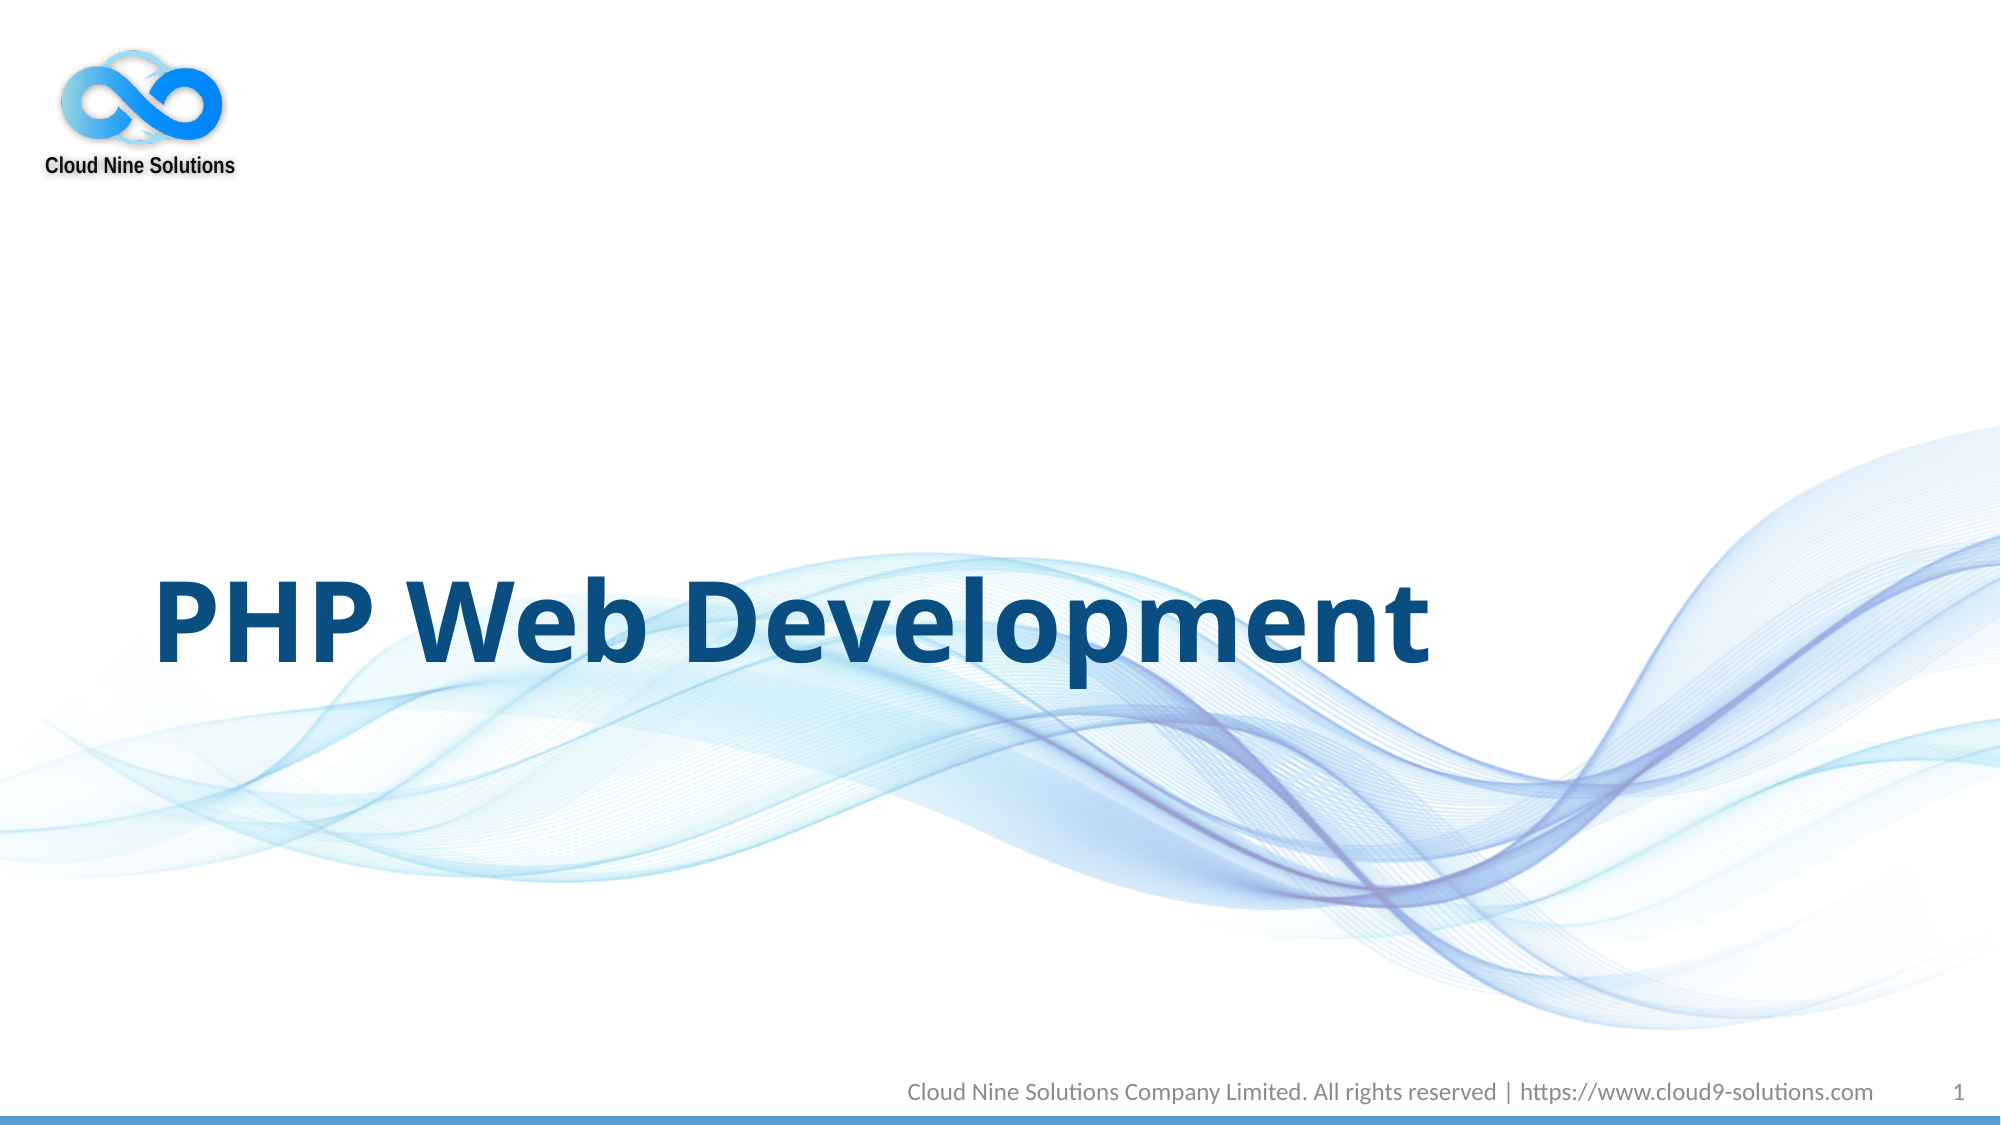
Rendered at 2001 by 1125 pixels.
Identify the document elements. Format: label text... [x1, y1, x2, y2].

title PHP Web Development [135, 359, 1858, 695]
footer Cloud Nine Solutions Company Limited. All rights reserved | https://www.cloud9-solutions.com [708, 1060, 1892, 1121]
slide_number 1 [1899, 1060, 1980, 1121]
picture [57, 48, 224, 150]
